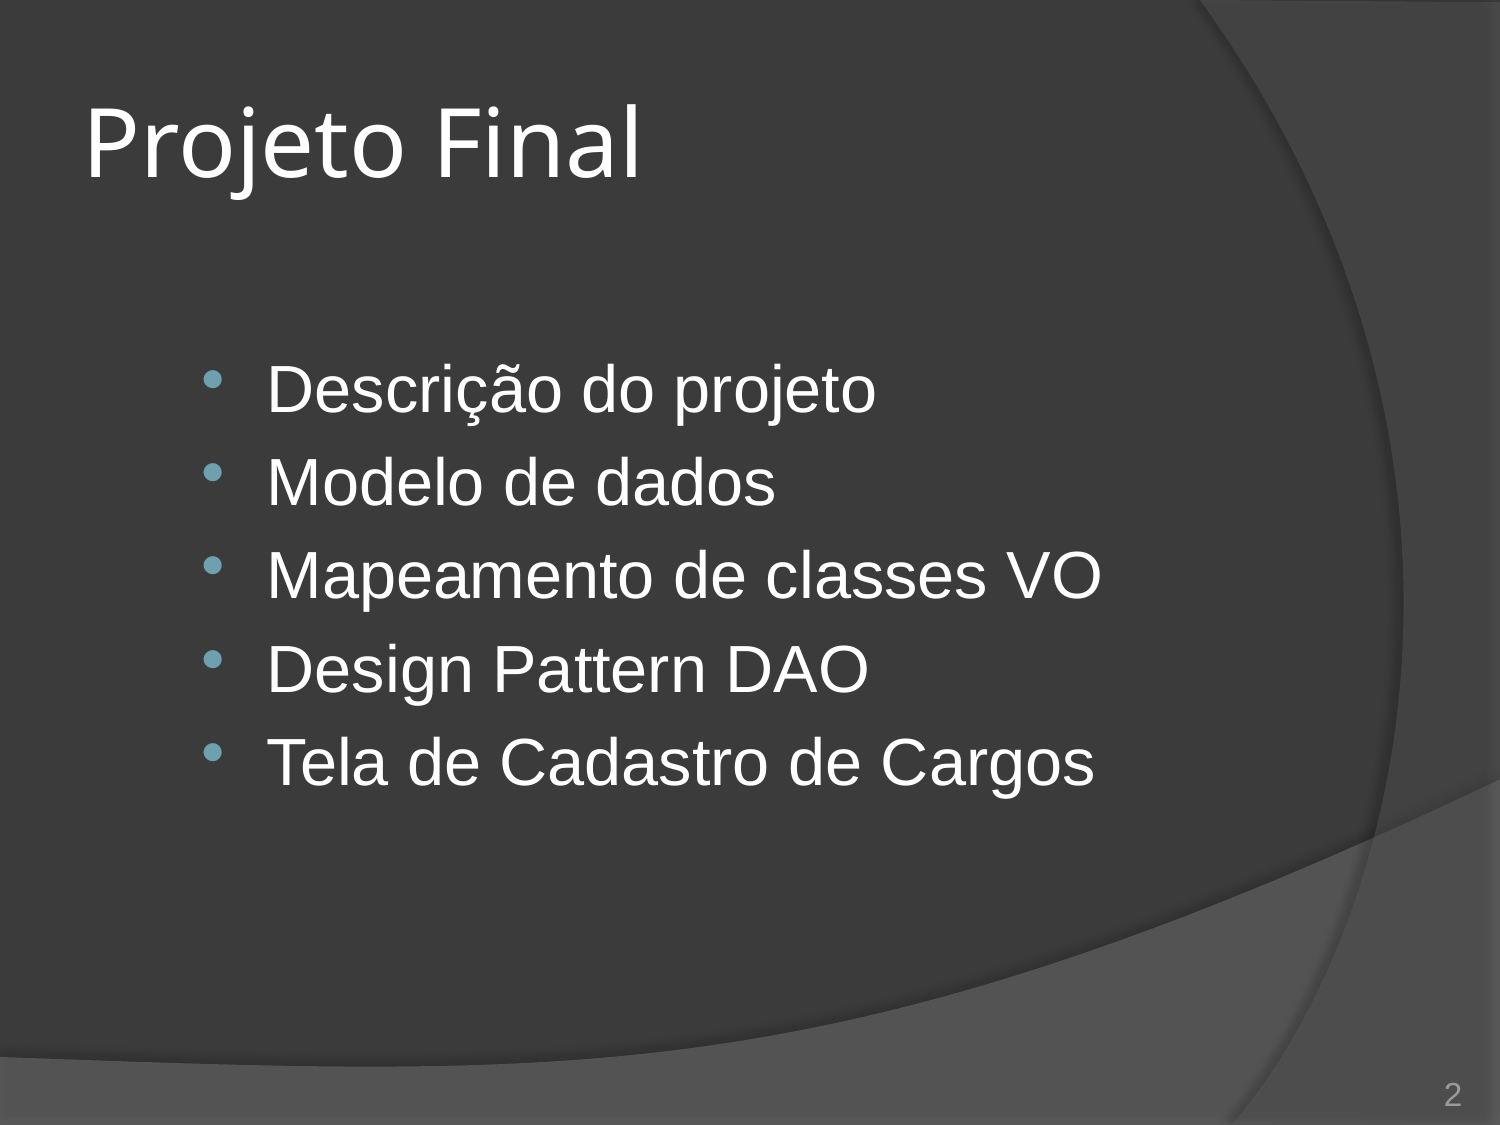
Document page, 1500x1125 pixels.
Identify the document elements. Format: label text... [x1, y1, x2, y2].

list Descrição do projeto Modelo de dados Mapeamento de classes VO Design Pattern DAO Tela de Cadastro de Cargos [182, 337, 1301, 1006]
slide_number 2 [1337, 1053, 1463, 1114]
title Projeto Final [74, 44, 1301, 233]
